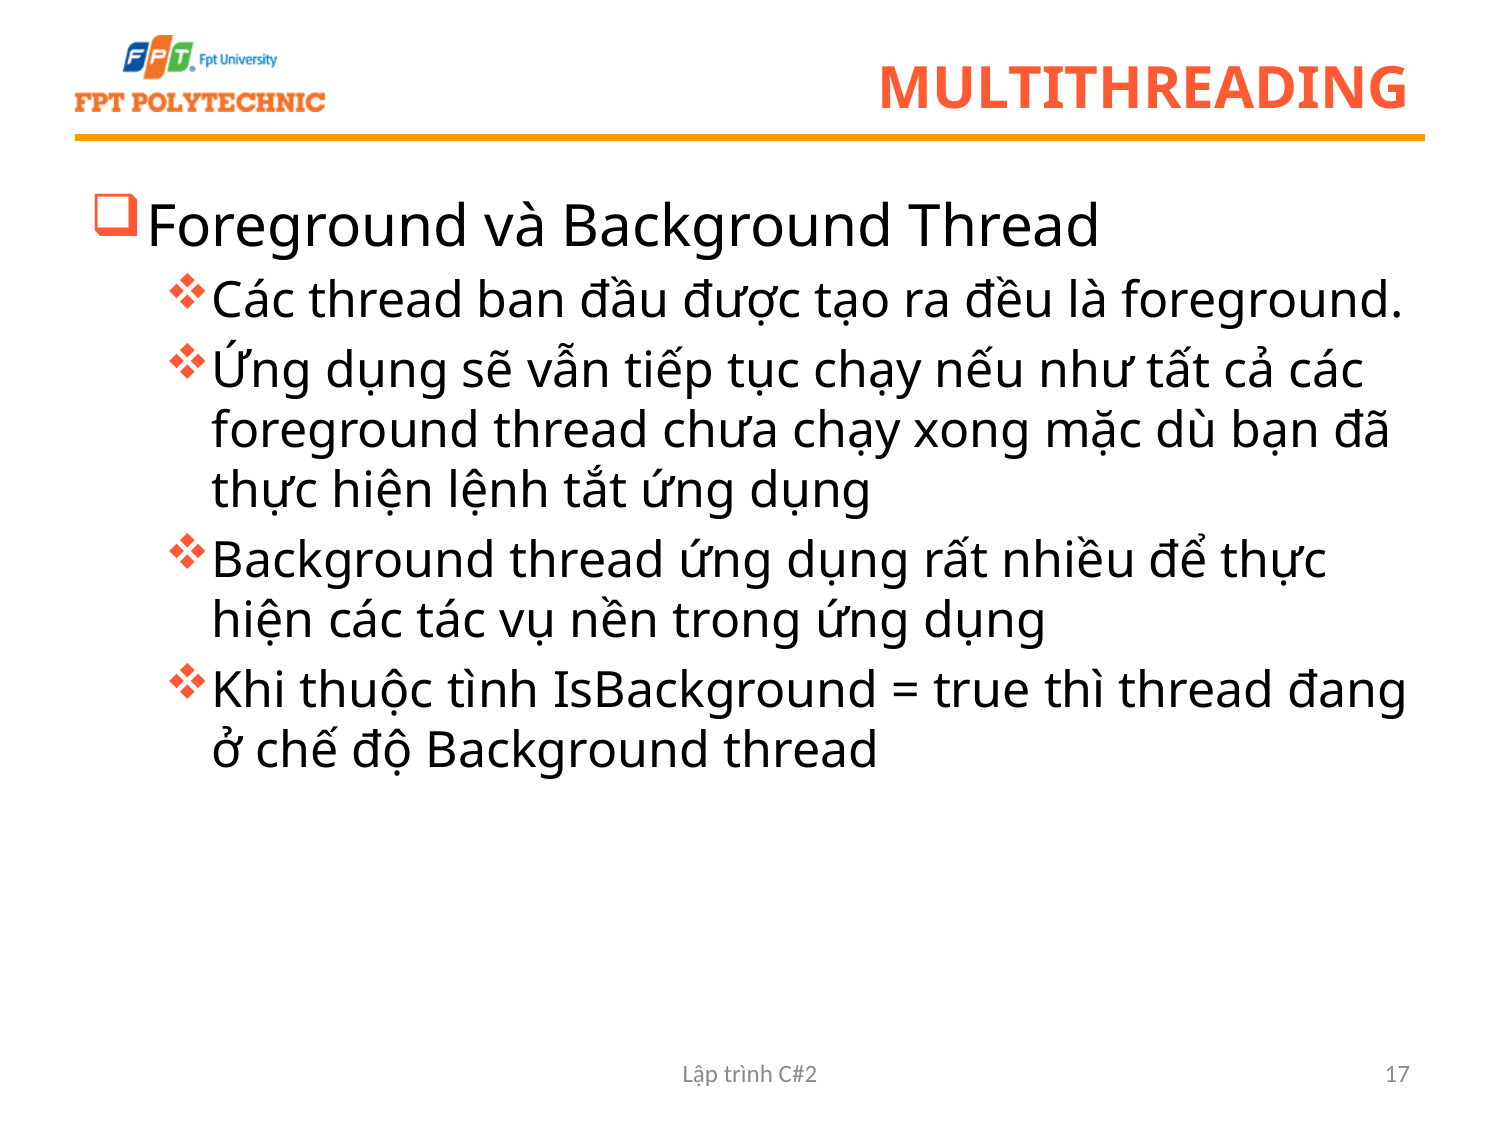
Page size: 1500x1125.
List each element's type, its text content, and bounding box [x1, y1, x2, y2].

footer Lập trình C#2 [512, 1043, 988, 1103]
slide_number 17 [1074, 1043, 1425, 1103]
list Foreground và Background Thread Các thread ban đầu được tạo ra đều là foreground. Ứng dụng sẽ vẫn tiếp tục chạy nếu như tất cả các foreground thread chưa chạy xong mặc dù bạn đã thực hiện lệnh tắt ứng dụng Background thread ứng dụng rất nhiều để thực hiện các tác vụ nền trong ứng dụng Khi thuộc tình IsBackground = true thì thread đang ở chế độ Background thread [75, 180, 1425, 1043]
title Multithreading [337, 45, 1425, 125]
picture [75, 35, 325, 112]
